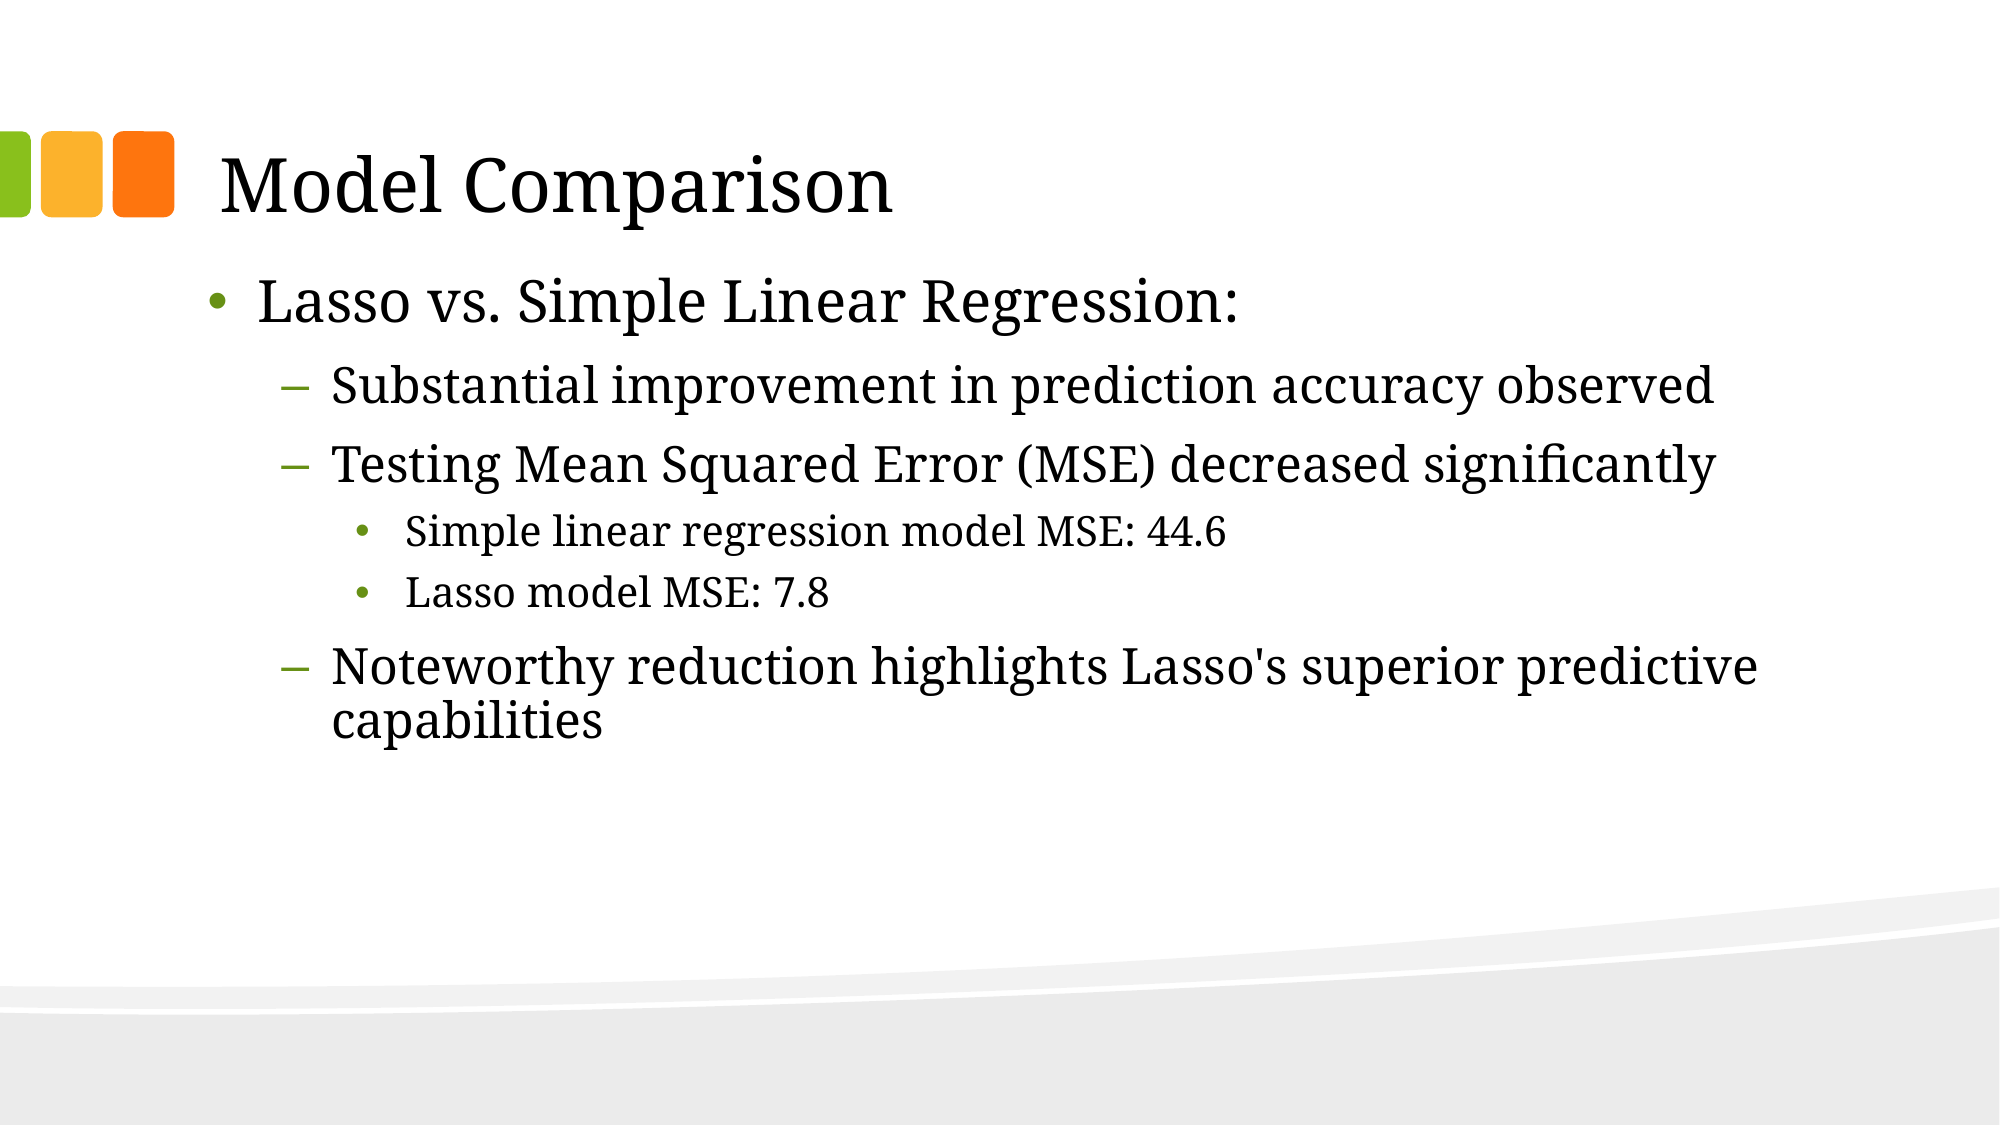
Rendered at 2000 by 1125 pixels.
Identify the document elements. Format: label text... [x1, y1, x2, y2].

list Lasso vs. Simple Linear Regression: Substantial improvement in prediction accuracy observed Testing Mean Squared Error (MSE) decreased significantly Simple linear regression model MSE: 44.6 Lasso model MSE: 7.8 Noteworthy reduction highlights Lasso's superior predictive capabilities [187, 262, 1787, 1013]
title Model Comparison [199, 24, 1800, 238]
